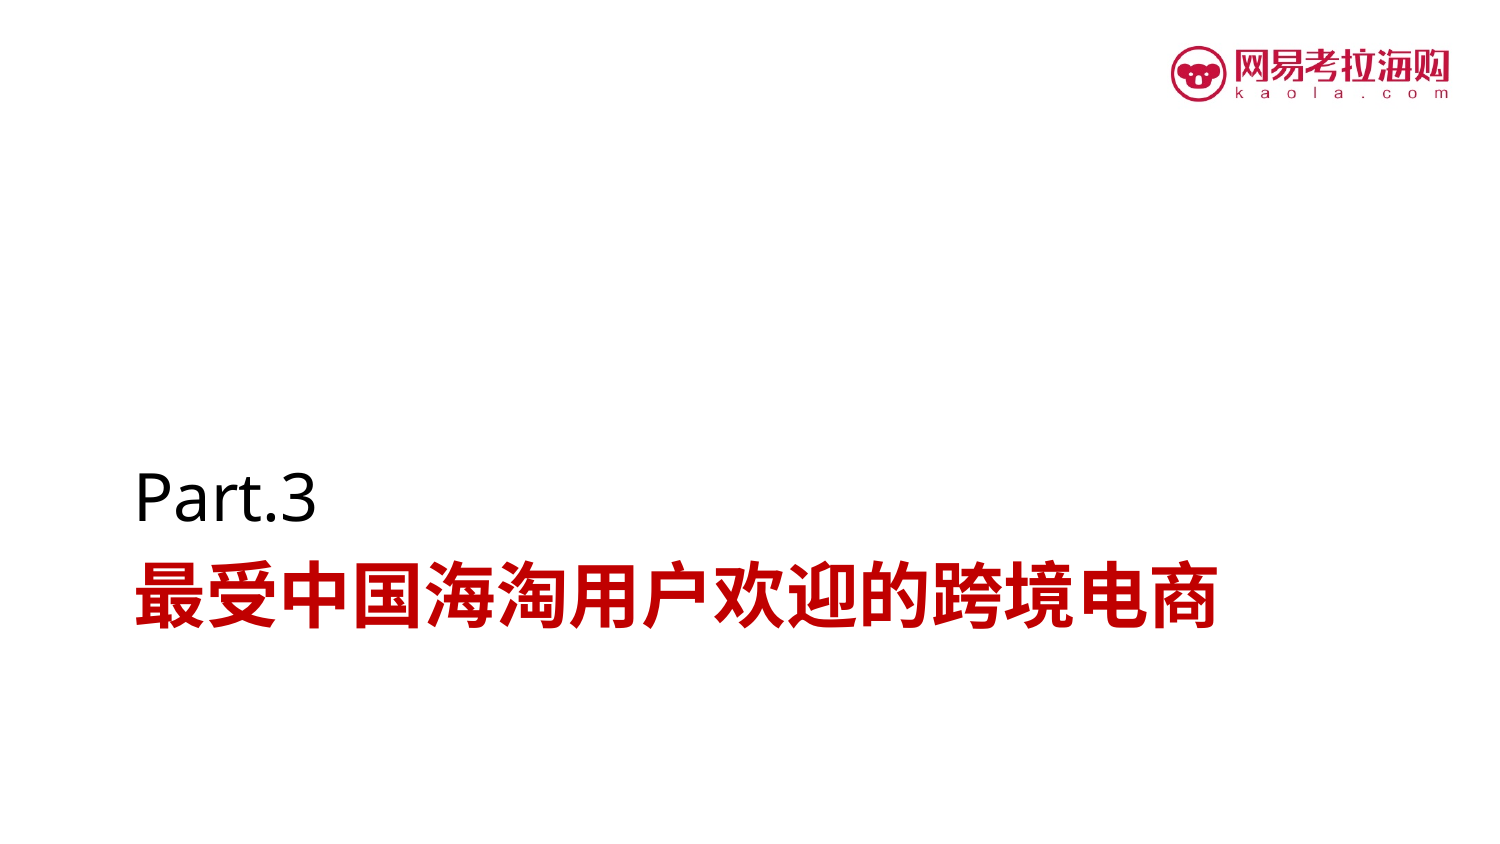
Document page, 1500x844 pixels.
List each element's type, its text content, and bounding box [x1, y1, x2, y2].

title 最受中国海淘用户欢迎的跨境电商 [118, 543, 1394, 710]
picture [1167, 32, 1458, 121]
list Part.3 [118, 357, 1394, 543]
